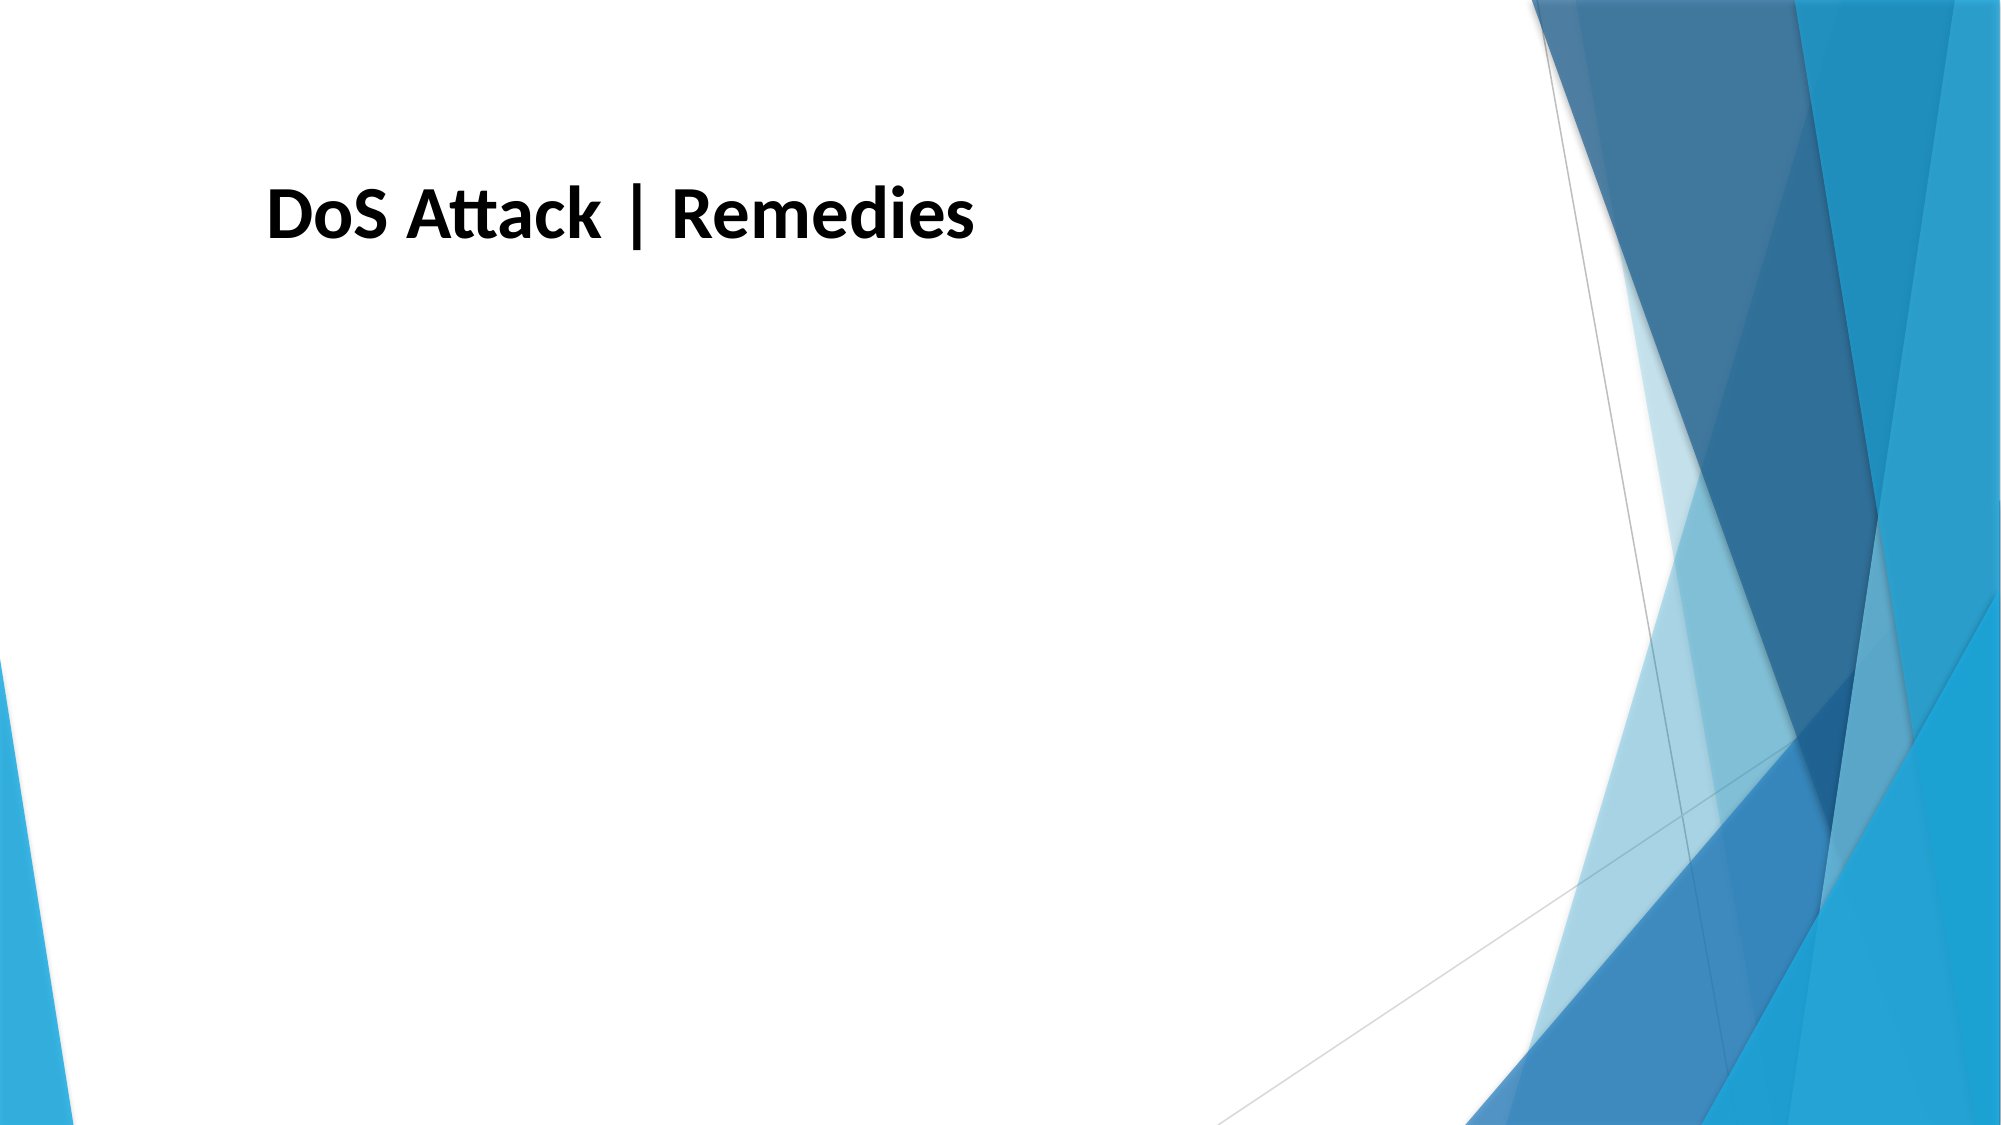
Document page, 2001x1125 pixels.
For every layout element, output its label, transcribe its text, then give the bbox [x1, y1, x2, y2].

text_box DoS Attack | Remedies [251, 156, 1524, 261]
